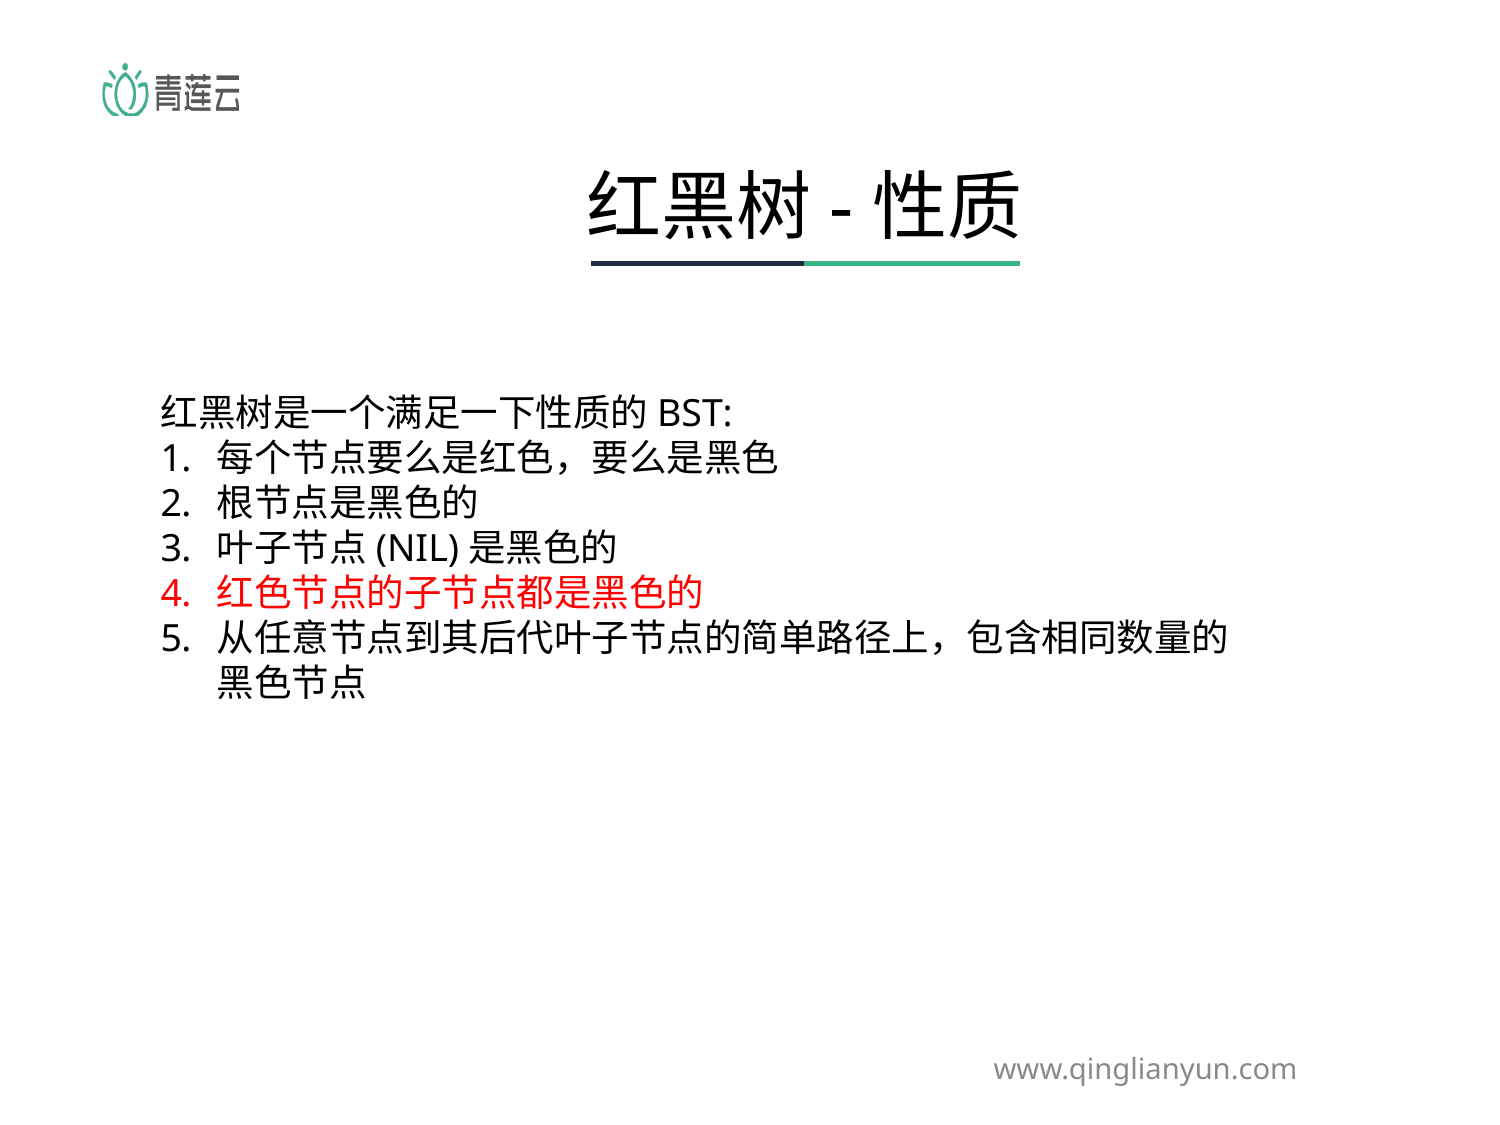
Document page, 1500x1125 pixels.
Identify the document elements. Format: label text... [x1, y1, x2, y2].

text_box 红黑树-性质 [157, 160, 1452, 264]
text_box 红黑树是一个满足一下性质的BST: 每个节点要么是红色，要么是黑色 根节点是黑色的 叶子节点(NIL)是黑色的 红色节点的子节点都是黑色的 从任意节点到其后代叶子节点的简单路径上，包含相同数量的黑色节点 [145, 381, 1252, 712]
